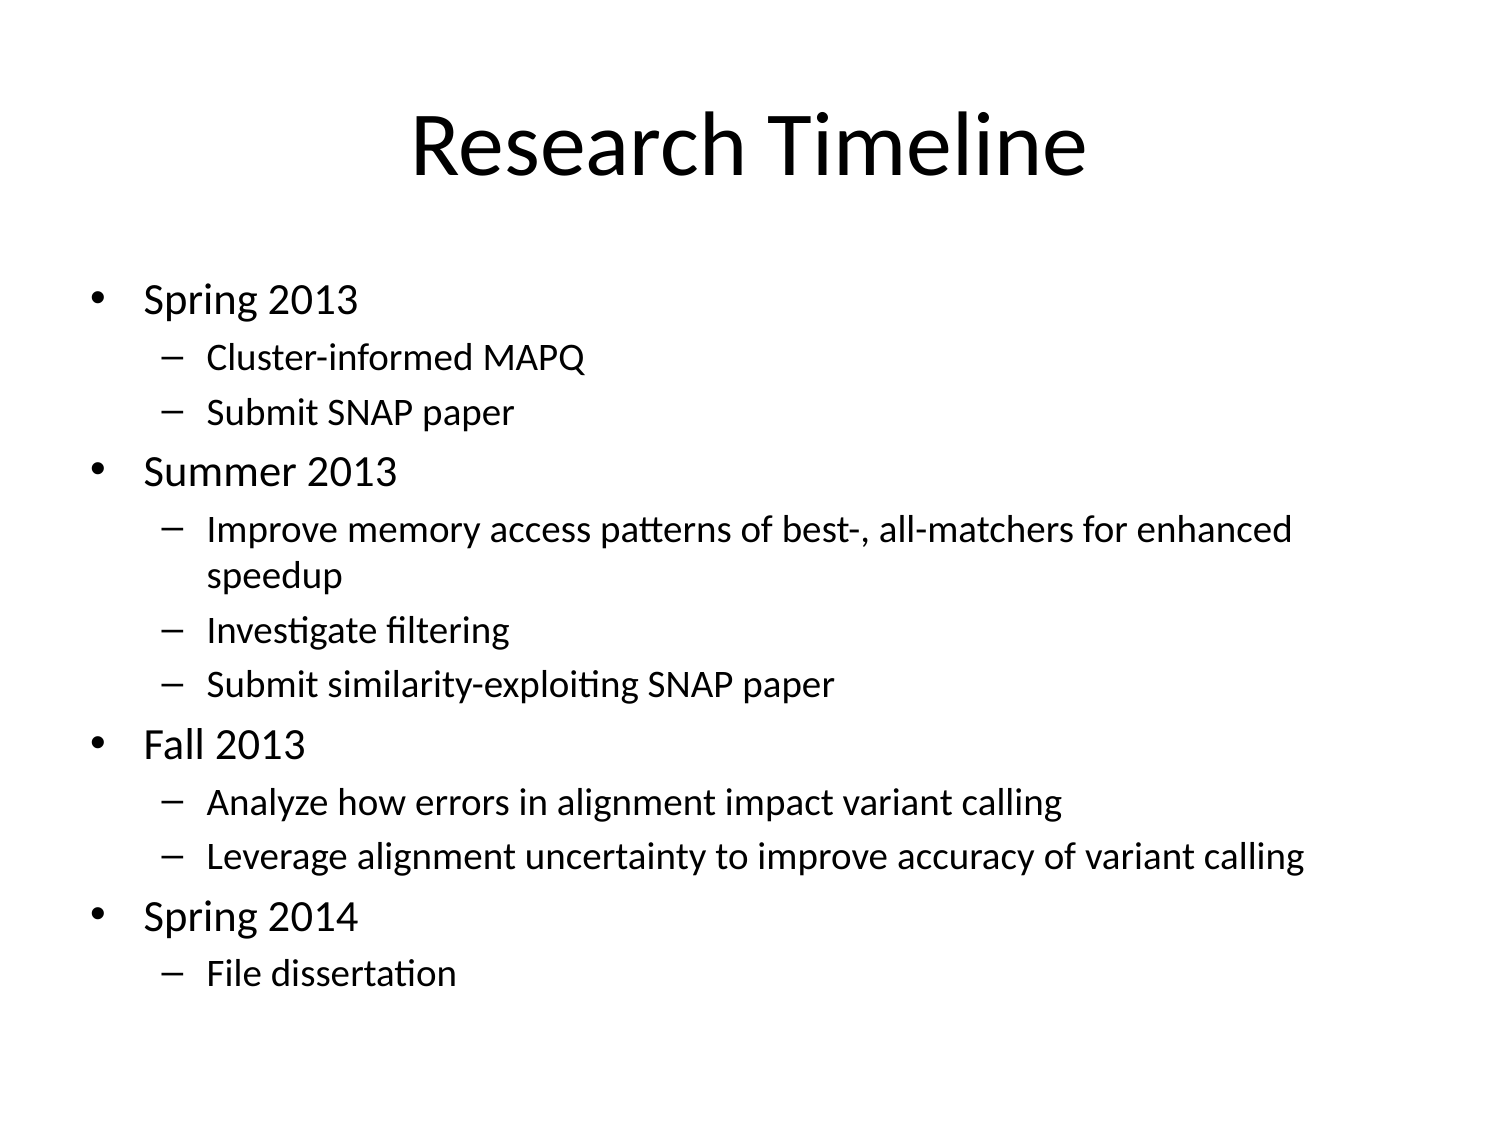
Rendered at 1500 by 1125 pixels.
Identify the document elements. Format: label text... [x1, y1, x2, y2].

title Research Timeline [75, 45, 1425, 233]
list Spring 2013 Cluster-informed MAPQ Submit SNAP paper Summer 2013 Improve memory access patterns of best-, all-matchers for enhanced speedup Investigate filtering Submit similarity-exploiting SNAP paper Fall 2013 Analyze how errors in alignment impact variant calling Leverage alignment uncertainty to improve accuracy of variant calling Spring 2014 File dissertation [75, 262, 1425, 1005]
